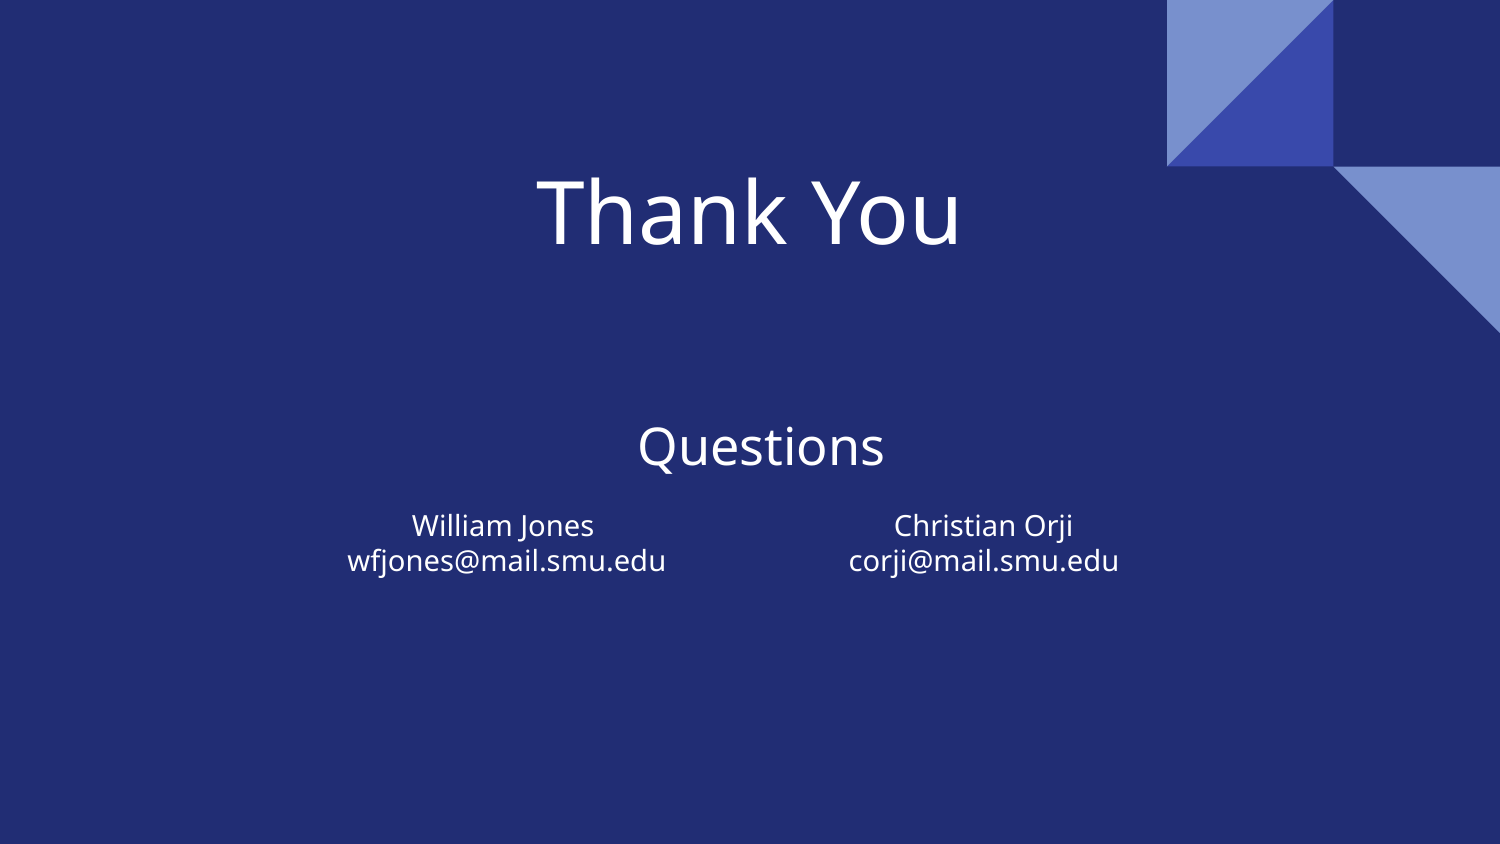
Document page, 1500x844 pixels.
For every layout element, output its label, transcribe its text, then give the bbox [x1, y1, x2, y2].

text_box Questions [419, 398, 1104, 492]
text_box William Jones wfjones@mail.smu.edu [318, 492, 696, 593]
text_box Christian Orji corji@mail.smu.edu [773, 492, 1195, 593]
title Thank You [75, 140, 1425, 278]
